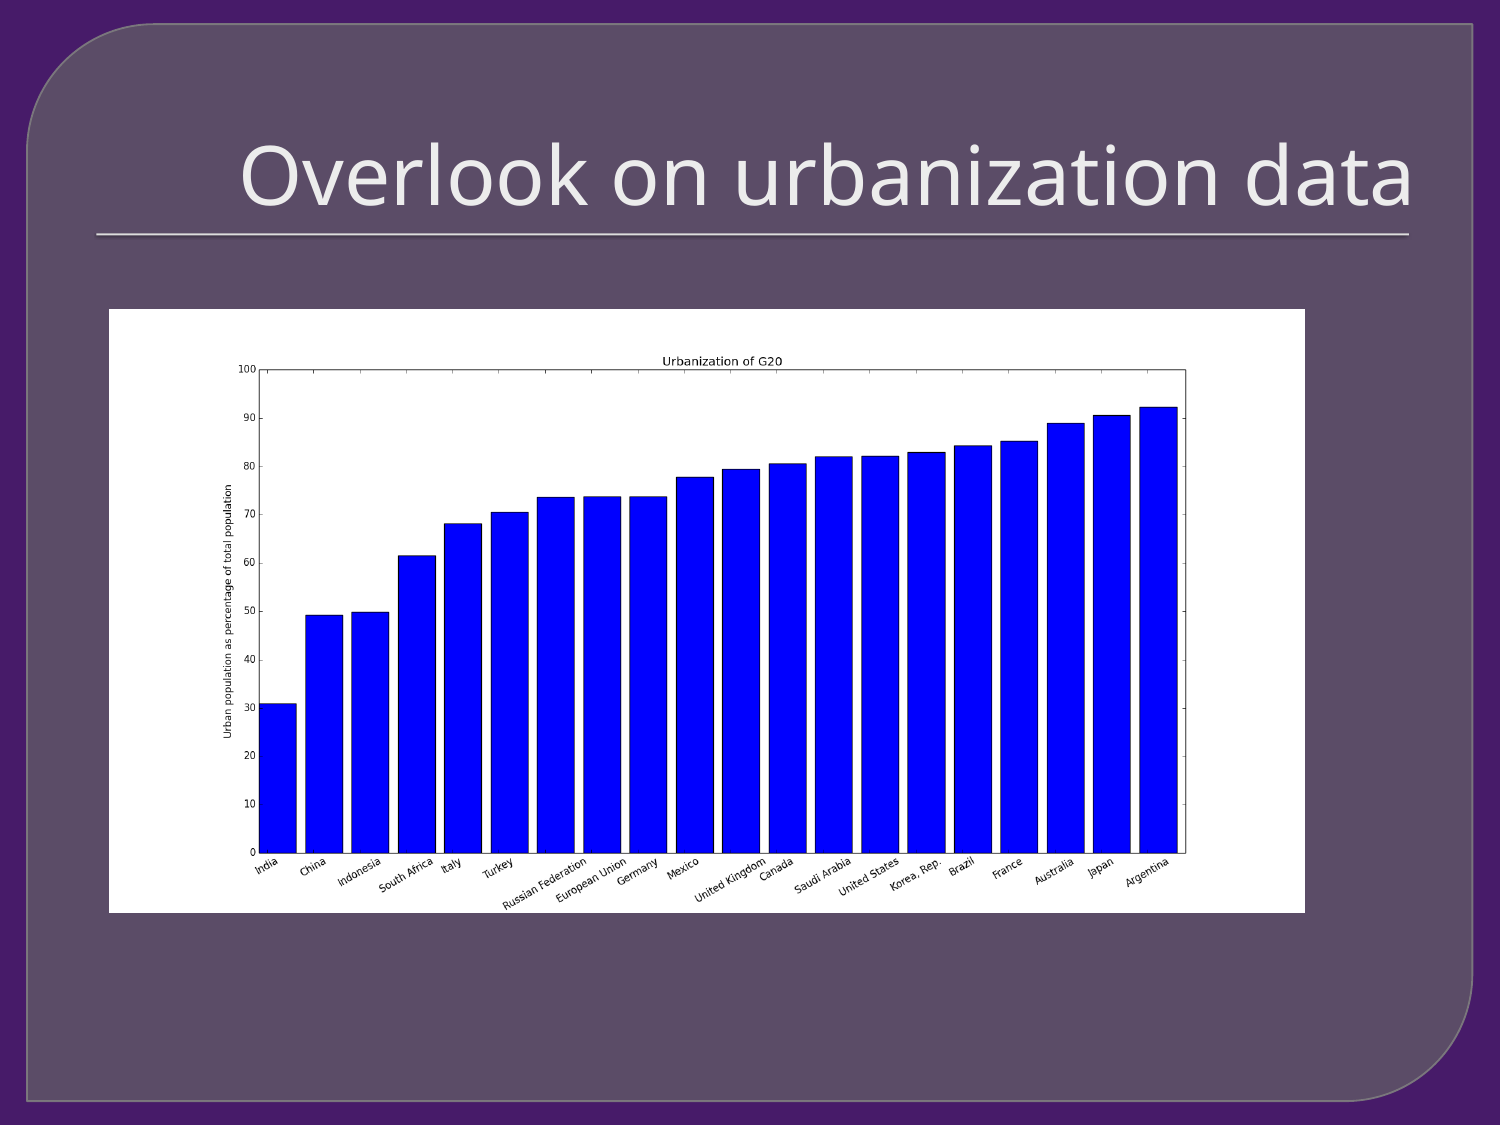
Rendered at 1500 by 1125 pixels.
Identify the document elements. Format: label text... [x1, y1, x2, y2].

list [109, 309, 1305, 913]
title Overlook on urbanization data [74, 41, 1426, 230]
